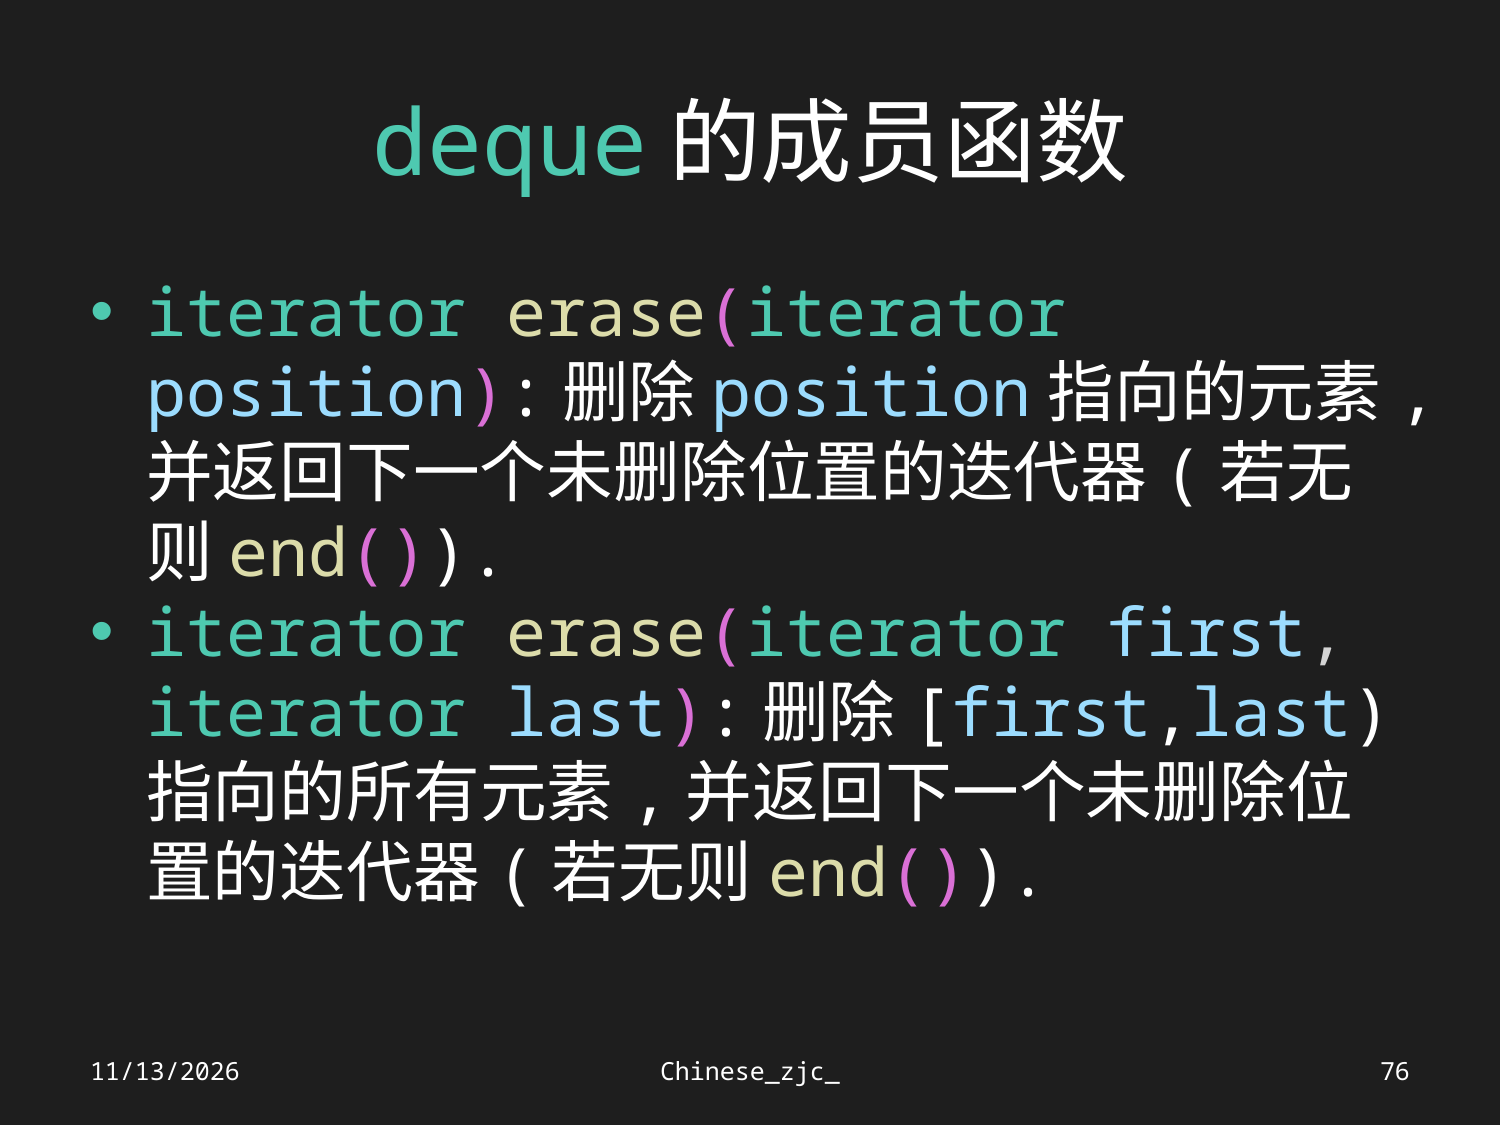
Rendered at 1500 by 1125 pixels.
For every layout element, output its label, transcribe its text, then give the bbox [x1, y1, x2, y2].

list iterator erase(iterator position):删除position指向的元素,并返回下一个未删除位置的迭代器(若无则end()). iterator erase(iterator first, iterator last):删除[first,last)指向的所有元素,并返回下一个未删除位置的迭代器(若无则end()). [75, 262, 1425, 1005]
slide_number 76 [1074, 1042, 1425, 1103]
footer Chinese_zjc_ [512, 1042, 988, 1103]
title deque的成员函数 [75, 45, 1425, 233]
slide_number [75, 1042, 425, 1103]
